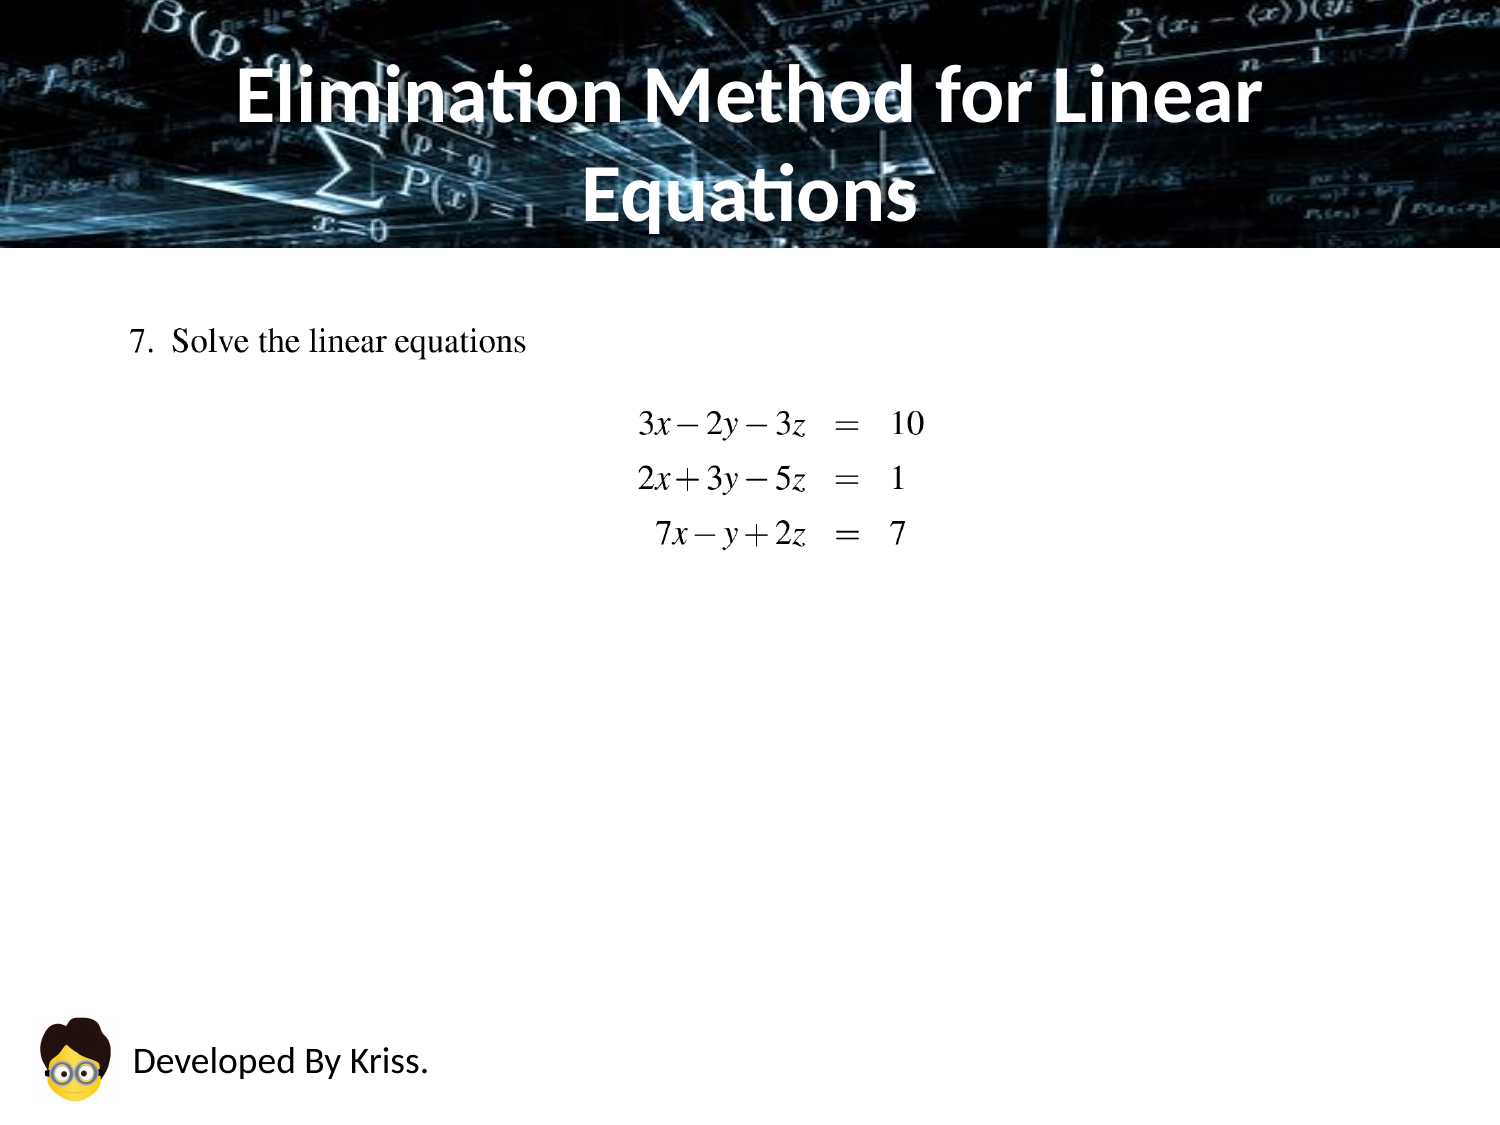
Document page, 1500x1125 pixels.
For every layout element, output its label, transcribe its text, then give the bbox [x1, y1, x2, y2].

title Elimination Method for Linear Equations [75, 45, 1425, 64]
picture [32, 1016, 118, 1103]
picture [0, 0, 1500, 248]
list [74, 64, 1426, 808]
